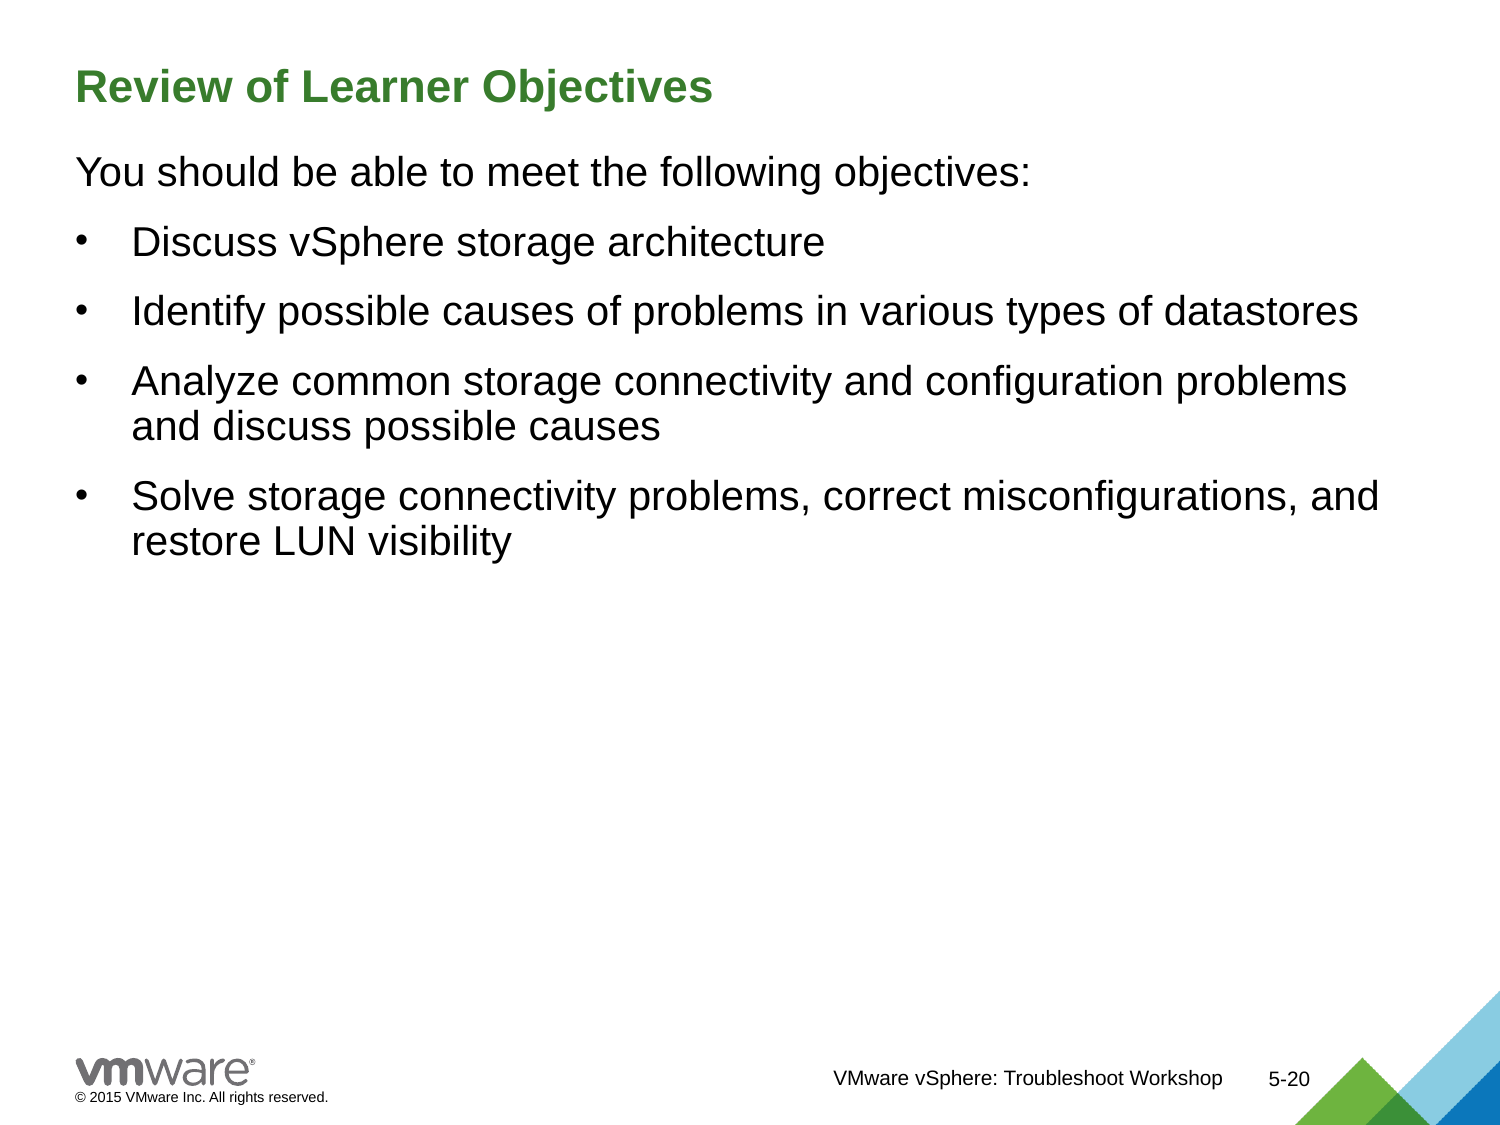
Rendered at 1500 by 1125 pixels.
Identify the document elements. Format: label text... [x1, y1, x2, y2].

picture [1247, 949, 1500, 1125]
list You should be able to meet the following objectives: Discuss vSphere storage architecture Identify possible causes of problems in various types of datastores Analyze common storage connectivity and configuration problems and discuss possible causes Solve storage connectivity problems, correct misconfigurations, and restore LUN visibility [75, 149, 1425, 988]
title Review of Learner Objectives [75, 54, 1425, 113]
